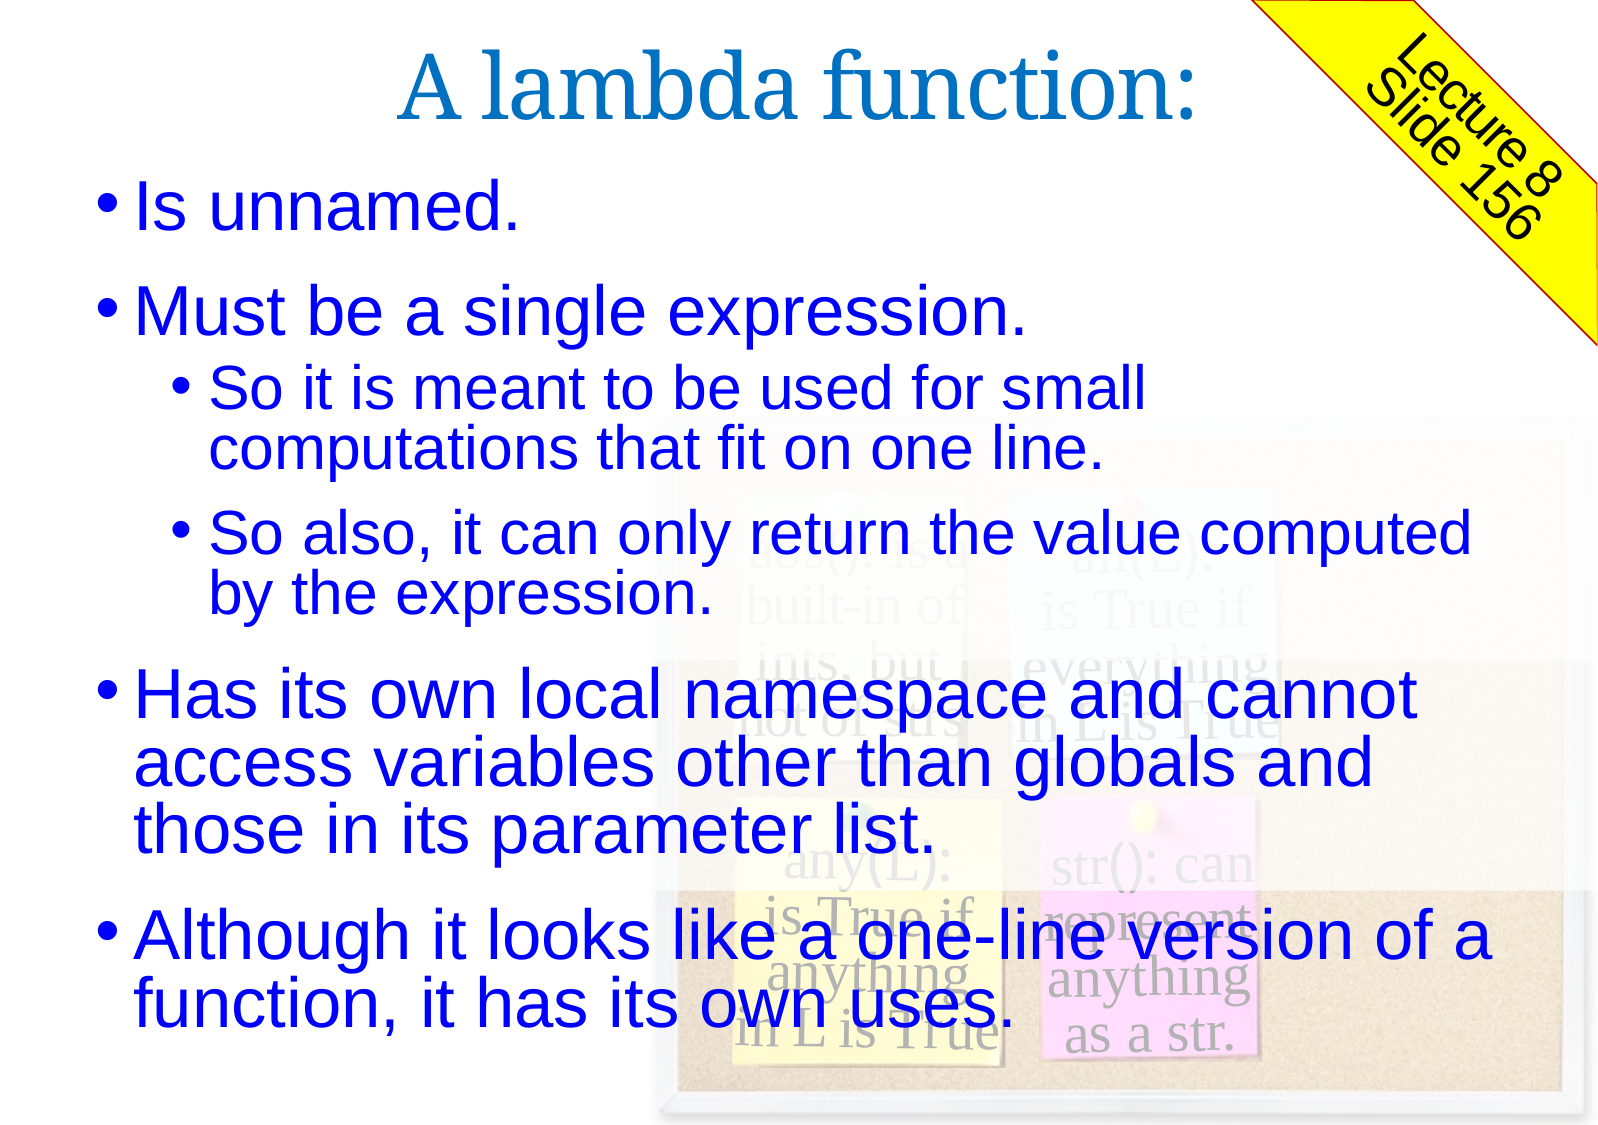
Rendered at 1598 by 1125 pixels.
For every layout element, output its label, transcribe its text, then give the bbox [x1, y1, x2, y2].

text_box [731, 797, 1006, 1071]
picture [649, 416, 1598, 1125]
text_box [1016, 792, 1282, 1075]
text_box Lecture 8 Slide 156 [1251, 0, 1598, 346]
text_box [1007, 487, 1282, 763]
text_box A lambda function: [1, 0, 1416, 166]
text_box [731, 490, 969, 764]
text_box Is unnamed. Must be a single expression. So it is meant to be used for small computations that fit on one line. So also, it can only return the value computed by the expression. Has its own local namespace and cannot access variables other than globals and those in its parameter list. Although it looks like a one-line version of a function, it has its own uses. [80, 168, 1511, 1094]
text_box A lambda function: [1415, 0, 1597, 166]
